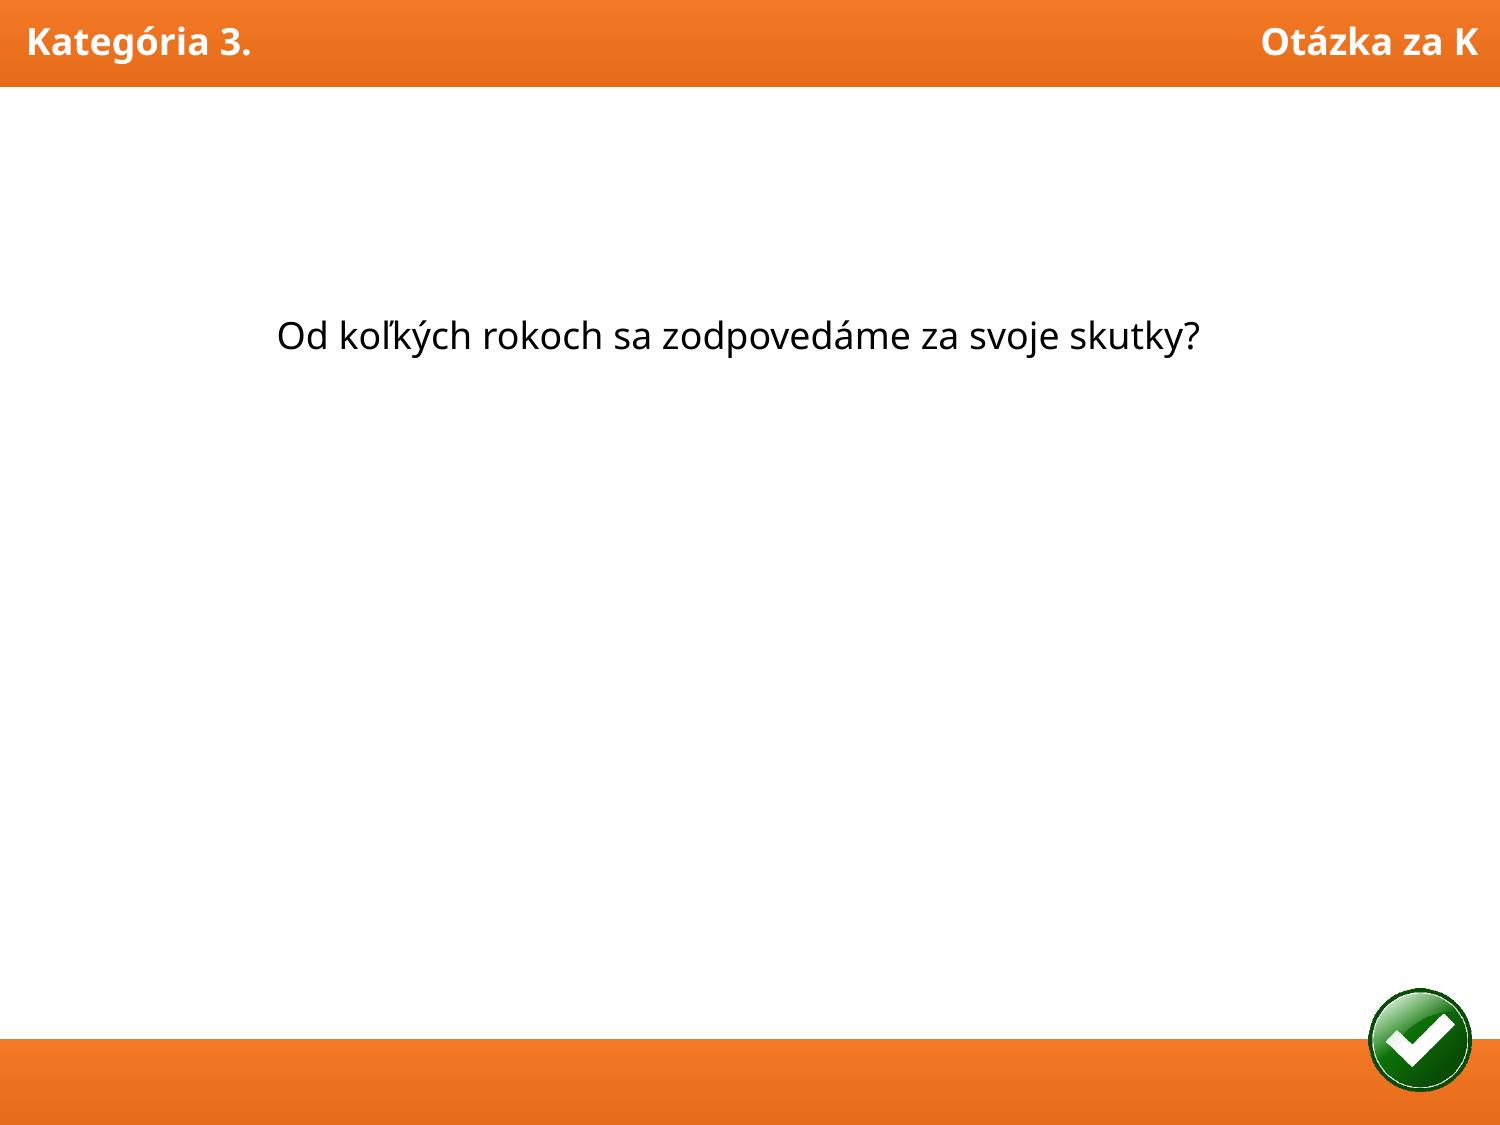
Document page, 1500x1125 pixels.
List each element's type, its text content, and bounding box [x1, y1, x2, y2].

text_box Kategória 3. [11, 10, 453, 71]
text_box [0, 1039, 1500, 1125]
text_box Od koľkých rokoch sa zodpovedáme za svoje skutky? [109, 304, 1369, 365]
text_box [0, 0, 1500, 87]
picture [1368, 988, 1472, 1092]
text_box Otázka za K [1245, 11, 1494, 71]
